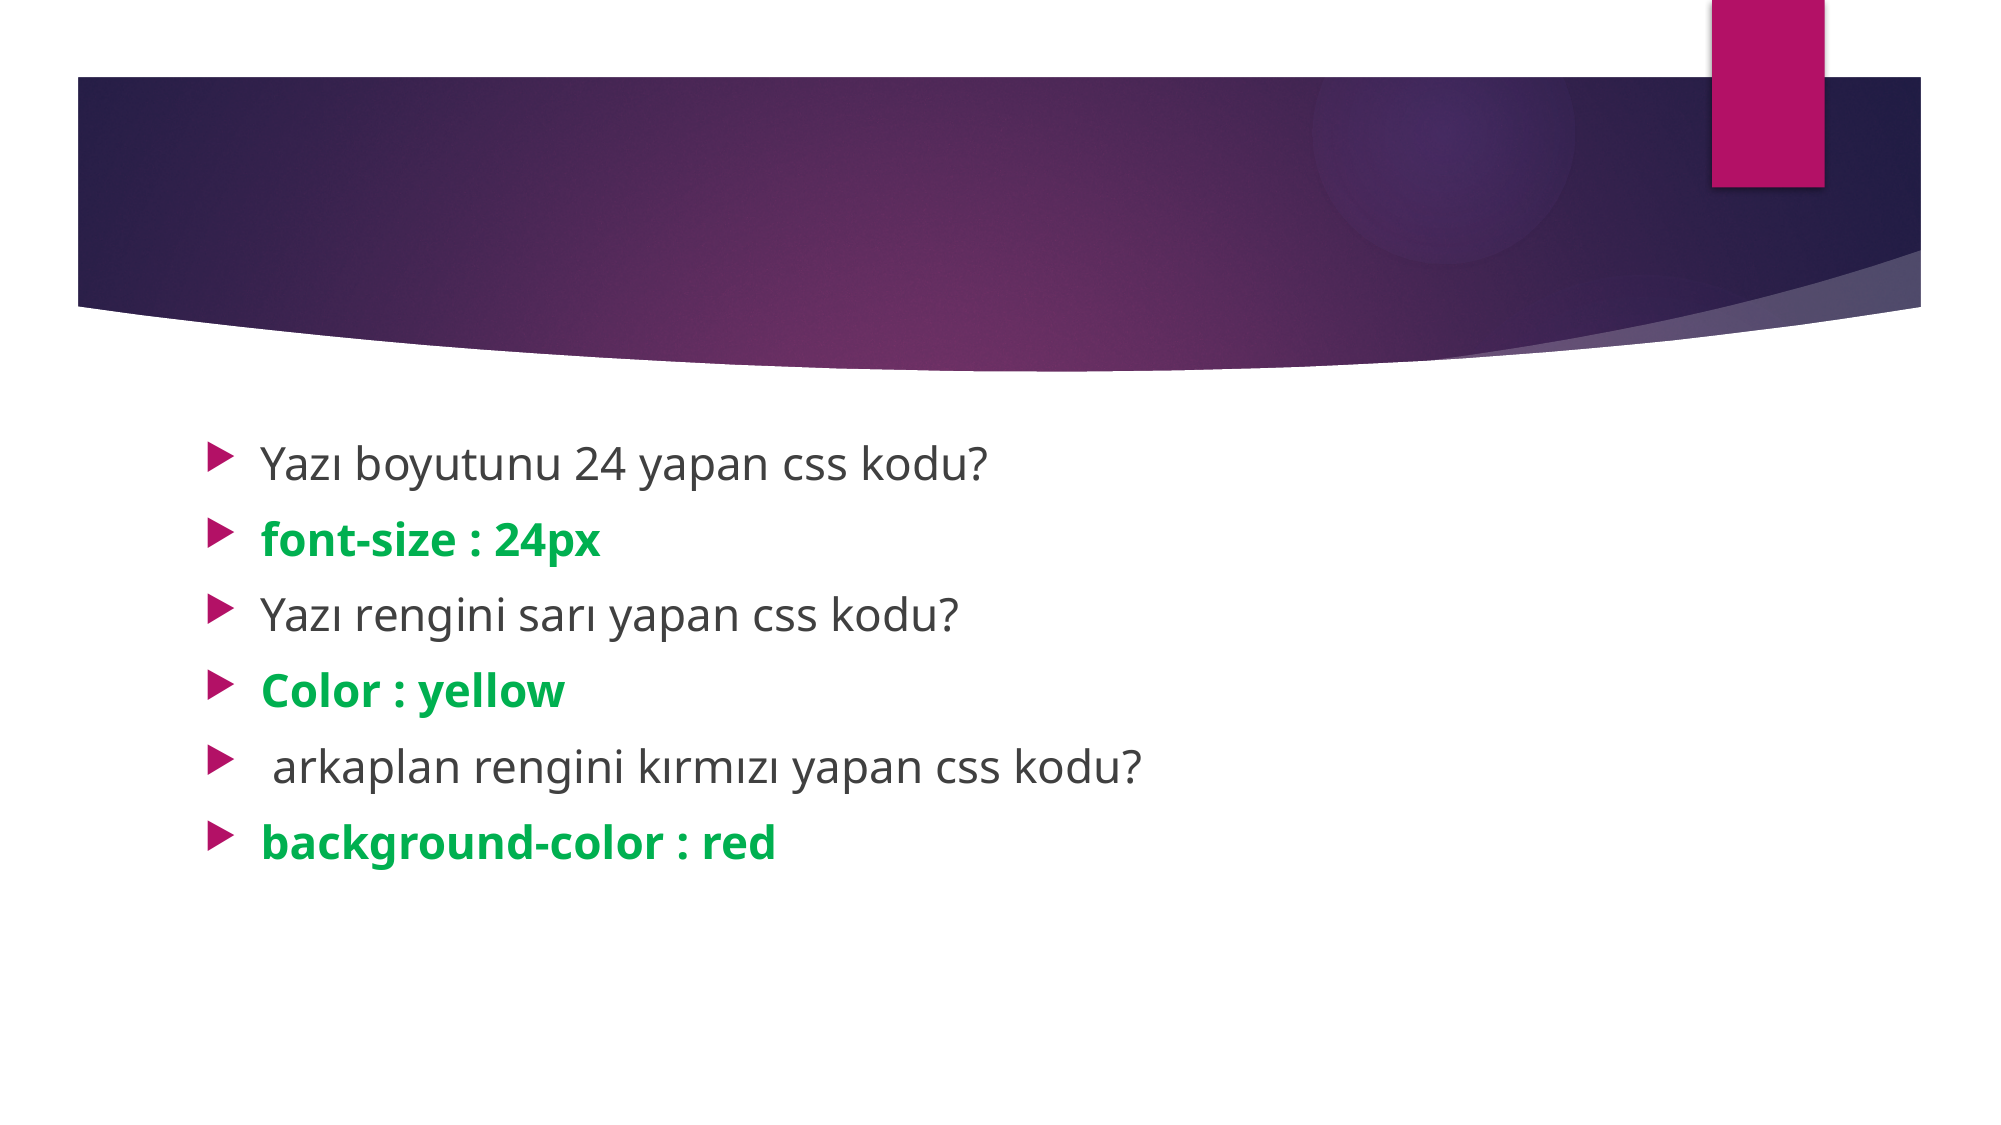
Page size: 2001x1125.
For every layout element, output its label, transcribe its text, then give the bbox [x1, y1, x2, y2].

list Yazı boyutunu 24 yapan css kodu? font-size : 24px Yazı rengini sarı yapan css kodu? Color : yellow arkaplan rengini kırmızı yapan css kodu? background-color : red [189, 427, 1638, 988]
